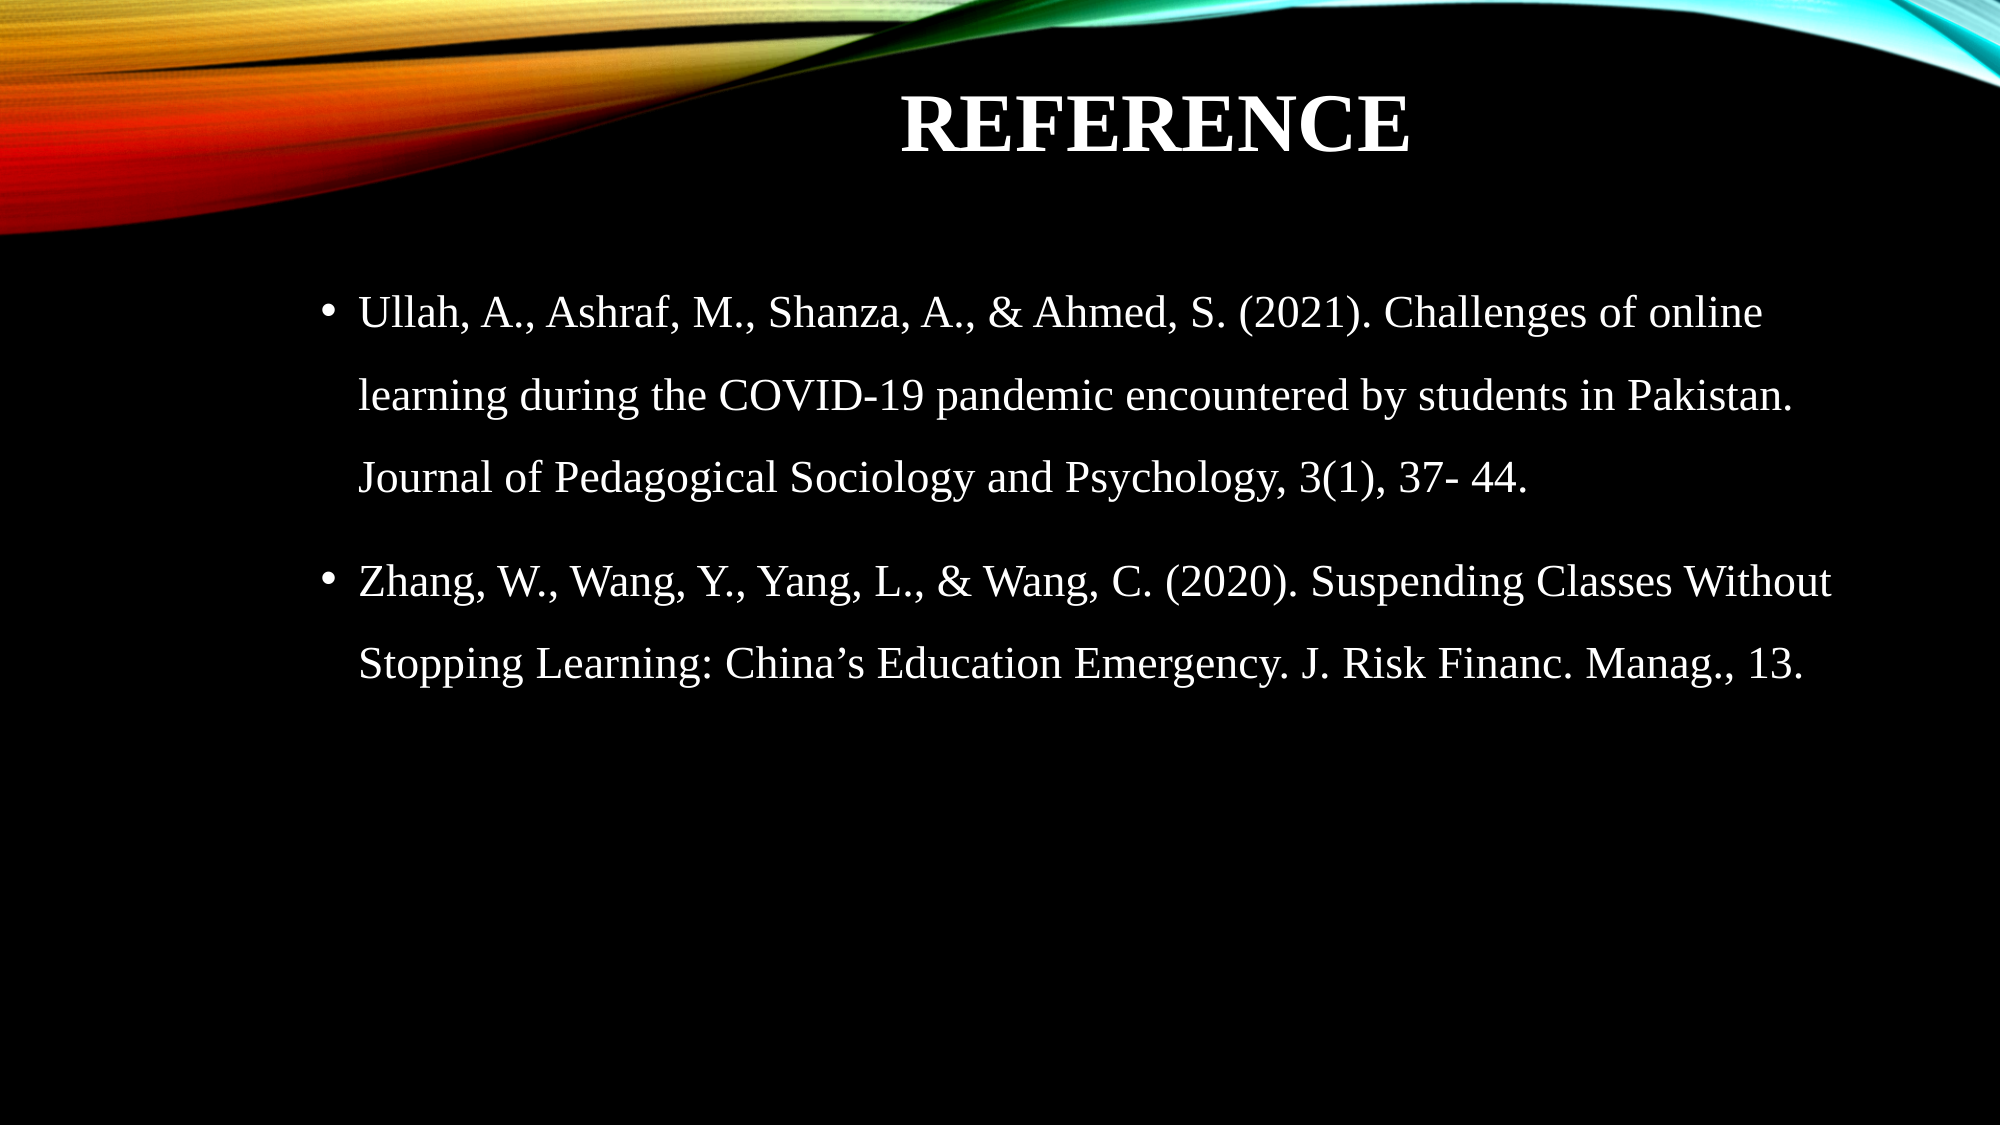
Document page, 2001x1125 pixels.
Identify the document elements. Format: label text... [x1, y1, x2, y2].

picture [0, 0, 2000, 237]
title Reference [425, 69, 1888, 181]
list Ullah, A., Ashraf, M., Shanza, A., & Ahmed, S. (2021). Challenges of online learning during the COVID-19 pandemic encountered by students in Pakistan. Journal of Pedagogical Sociology and Psychology, 3(1), 37- 44. Zhang, W., Wang, Y., Yang, L., & Wang, C. (2020). Suspending Classes Without Stopping Learning: China’s Education Emergency. J. Risk Financ. Manag., 13. [305, 247, 1888, 1087]
